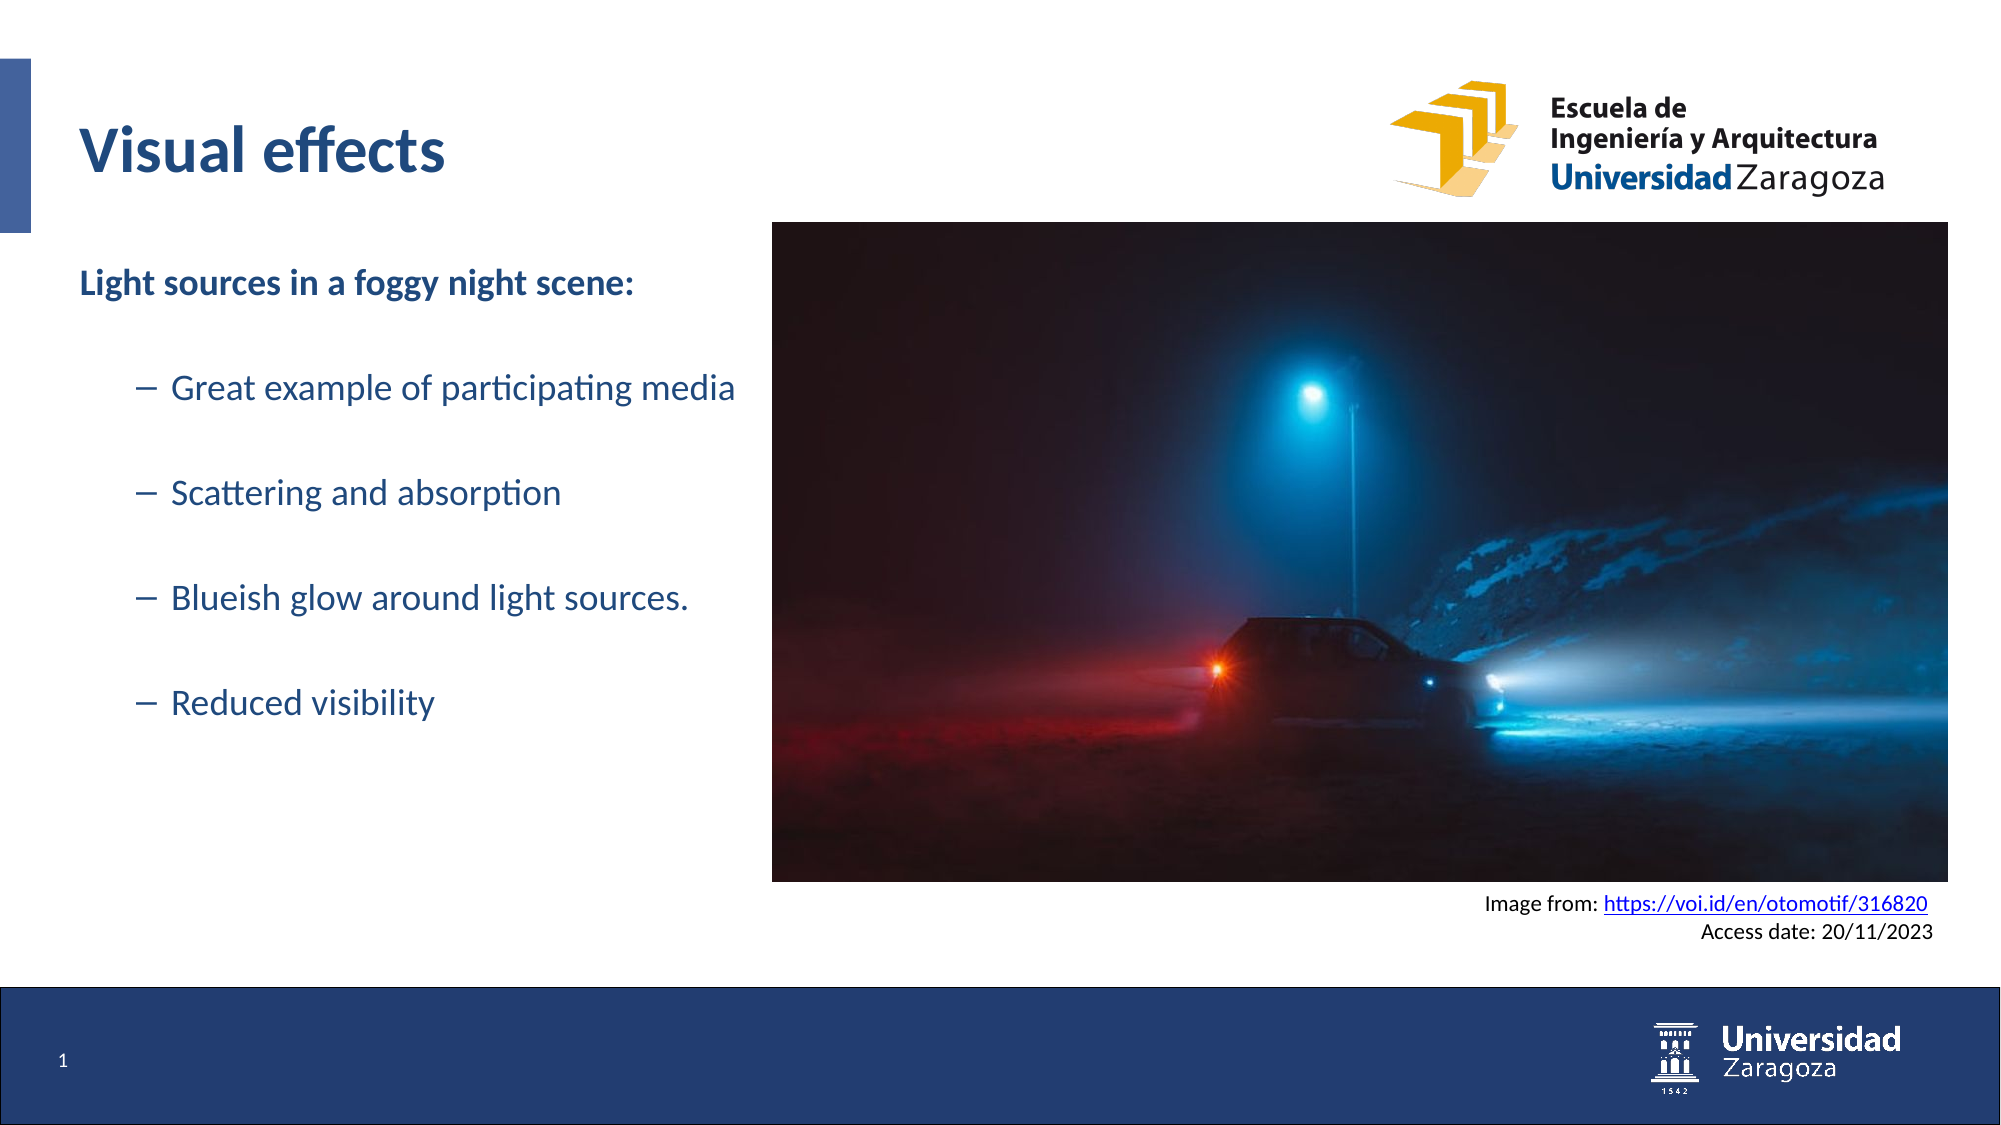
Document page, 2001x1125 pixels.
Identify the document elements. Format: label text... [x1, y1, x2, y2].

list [772, 222, 1949, 882]
text_box Image from: https://voi.id/en/otomotif/316820 Access date: 20/11/2023 [1256, 889, 1949, 952]
title Visual effects [64, 58, 1095, 233]
text_box [0, 57, 33, 235]
picture [1651, 1023, 1900, 1094]
text_box Light sources in a foggy night scene: Great example of participating media Scattering and absorption Blueish glow around light sources. Reduced visibility [64, 250, 788, 952]
picture [1373, 64, 1900, 215]
text_box 1 [42, 1024, 399, 1095]
